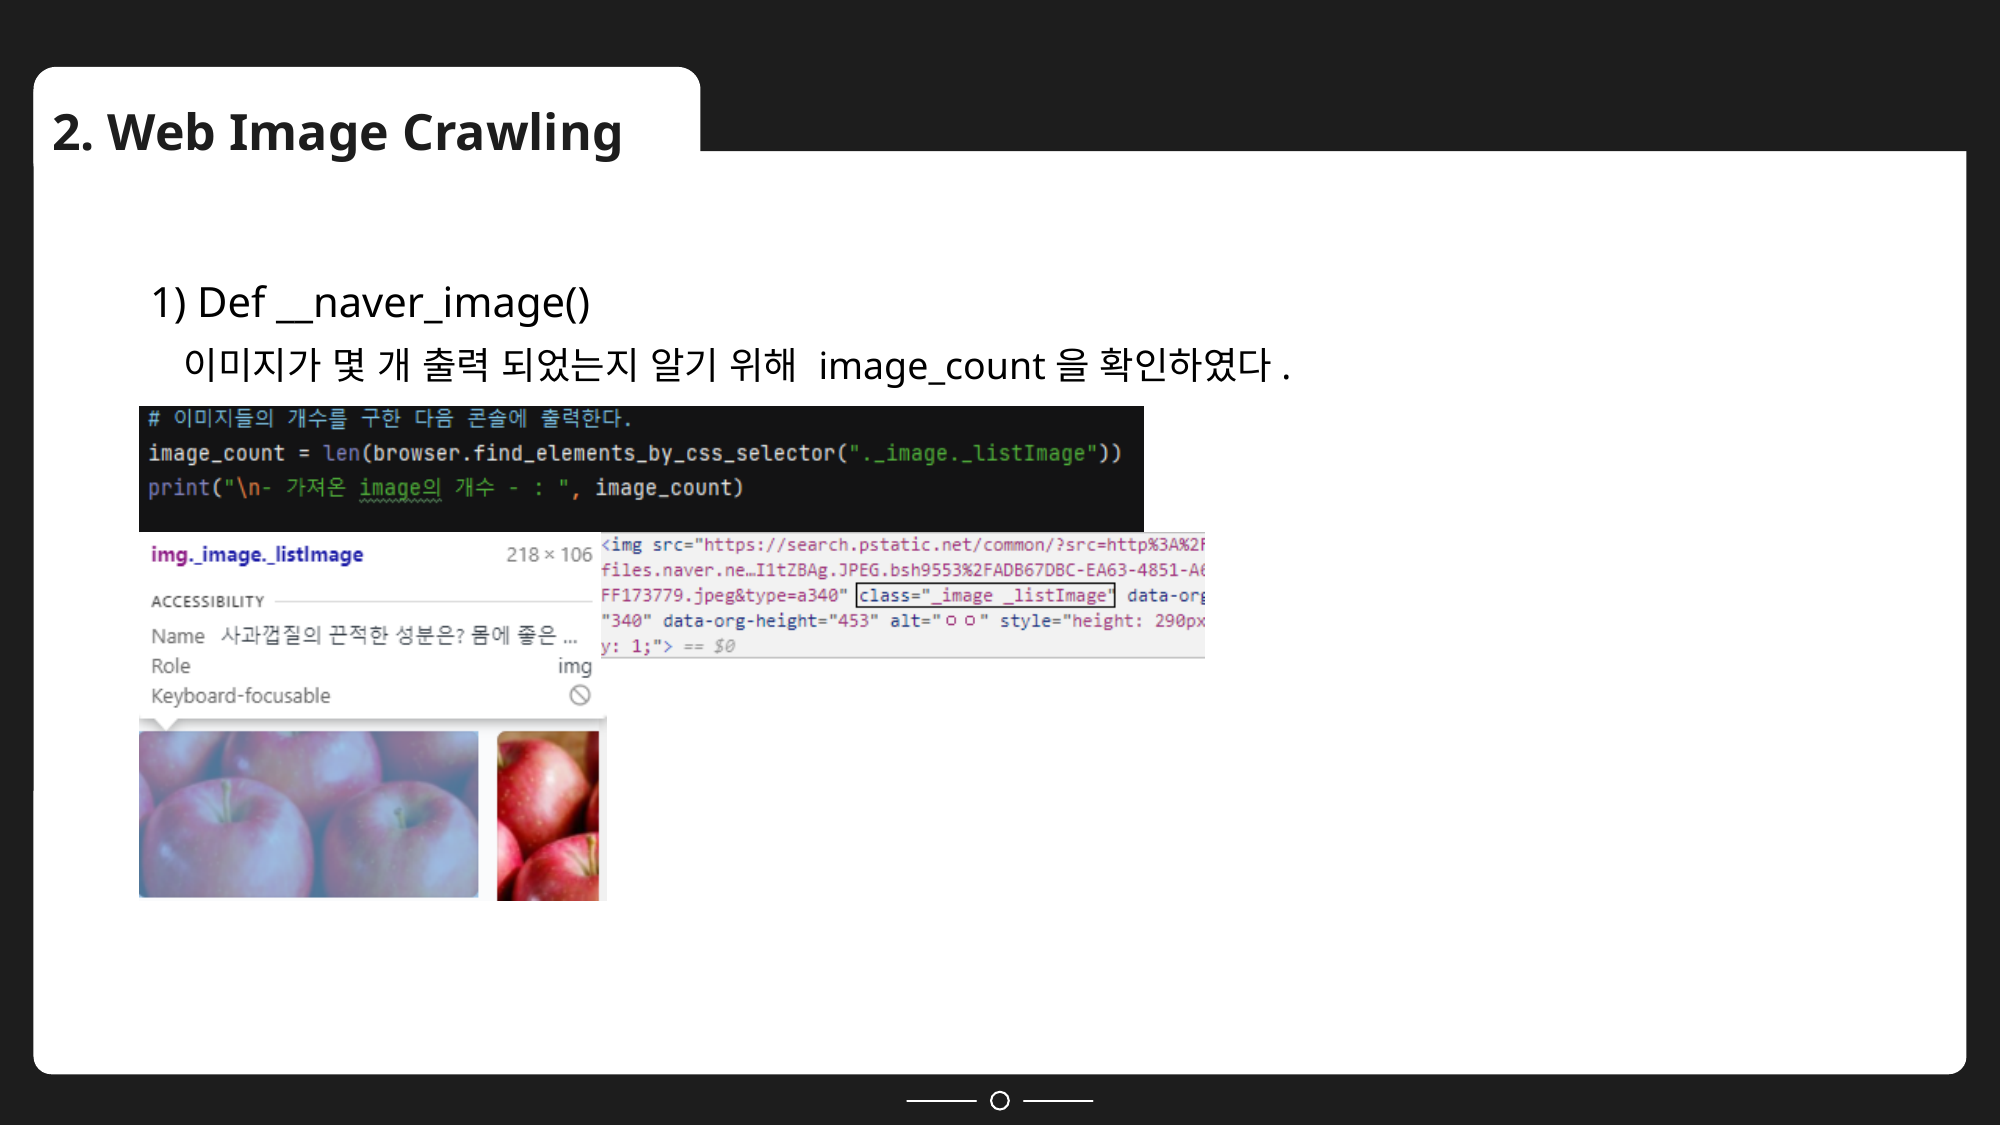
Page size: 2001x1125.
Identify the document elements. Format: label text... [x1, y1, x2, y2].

text_box 2. Web Image Crawling [37, 93, 693, 169]
text_box 이미지가 몇 개 출력 되었는지 알기 위해 image_count을 확인하였다. [169, 334, 1307, 395]
text_box 1) Def __naver_image() [135, 268, 606, 334]
picture [138, 406, 1205, 901]
